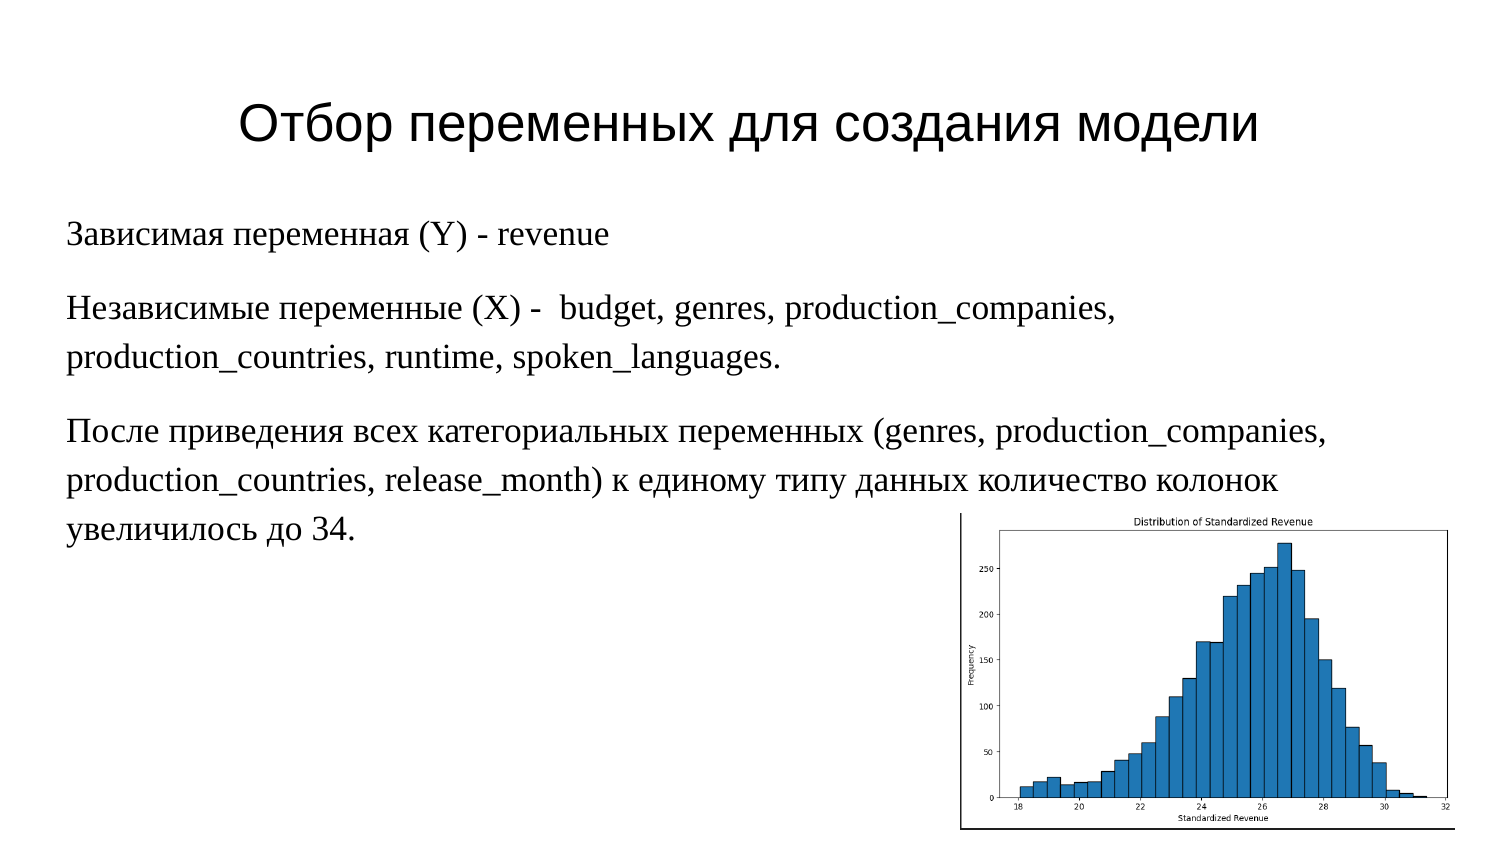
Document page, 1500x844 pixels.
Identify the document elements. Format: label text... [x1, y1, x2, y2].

picture [959, 513, 1455, 831]
title Отбор переменных для создания модели [51, 72, 1449, 167]
list Зависимая переменная (Y) - revenue Независимые переменные (X) - budget, genres, production_companies, production_countries, runtime, spoken_languages. После приведения всех категориальных переменных (genres, production_companies, production_countries, release_month) к единому типу данных количество колонок увеличилось до 34. [51, 189, 1449, 750]
